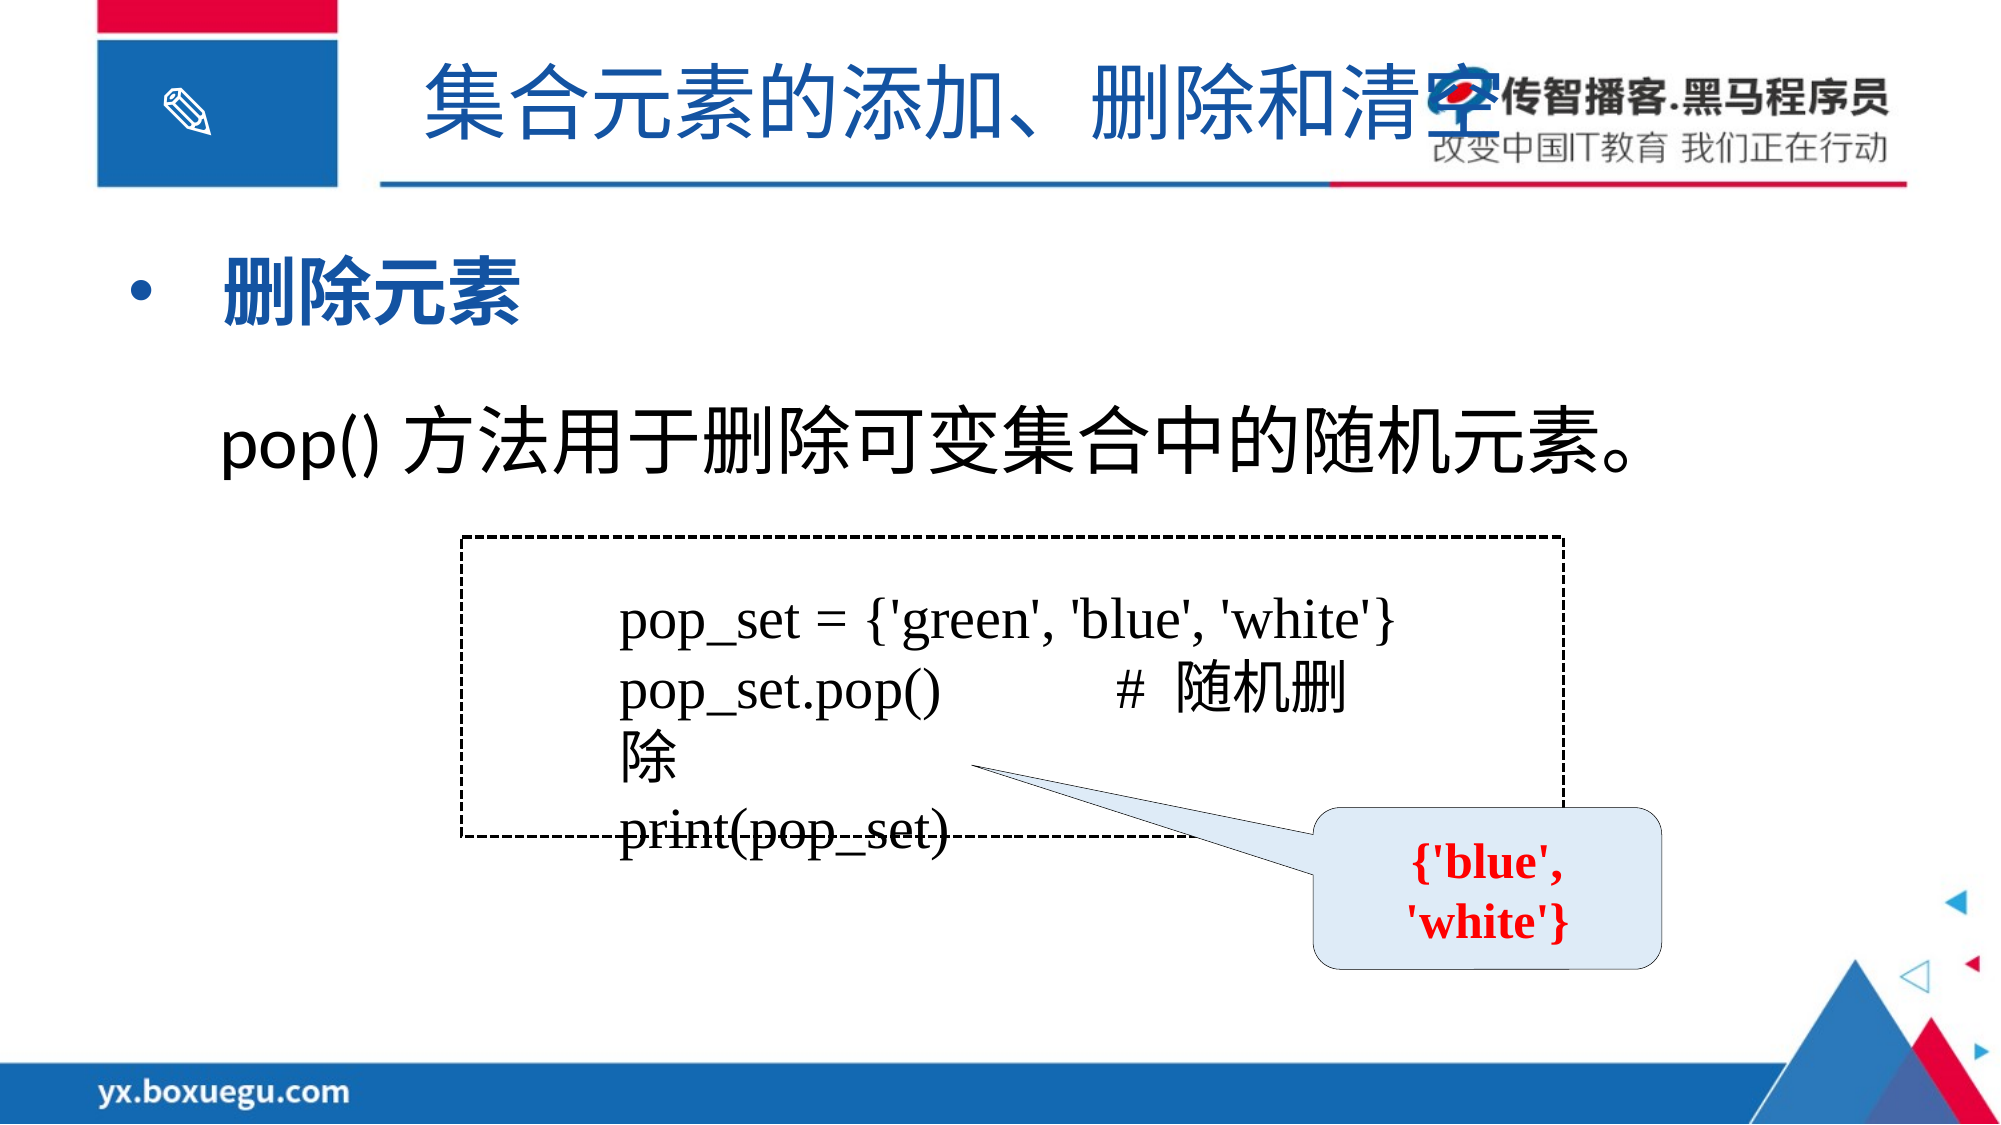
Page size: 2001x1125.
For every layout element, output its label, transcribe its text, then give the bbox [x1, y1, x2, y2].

text_box {'blue', 'white'} [971, 764, 1663, 971]
text_box [461, 537, 1564, 837]
text_box pop_set = {'green', 'blue', 'white'} pop_set.pop() # 随机删除 print(pop_set) [604, 573, 1421, 868]
picture [0, 0, 2000, 1124]
text_box 删除元素 [113, 237, 1313, 342]
text_box pop()方法用于删除可变集合中的随机元素。 [204, 367, 1855, 491]
text_box 集合元素的添加、删除和清空 [409, 43, 1653, 158]
